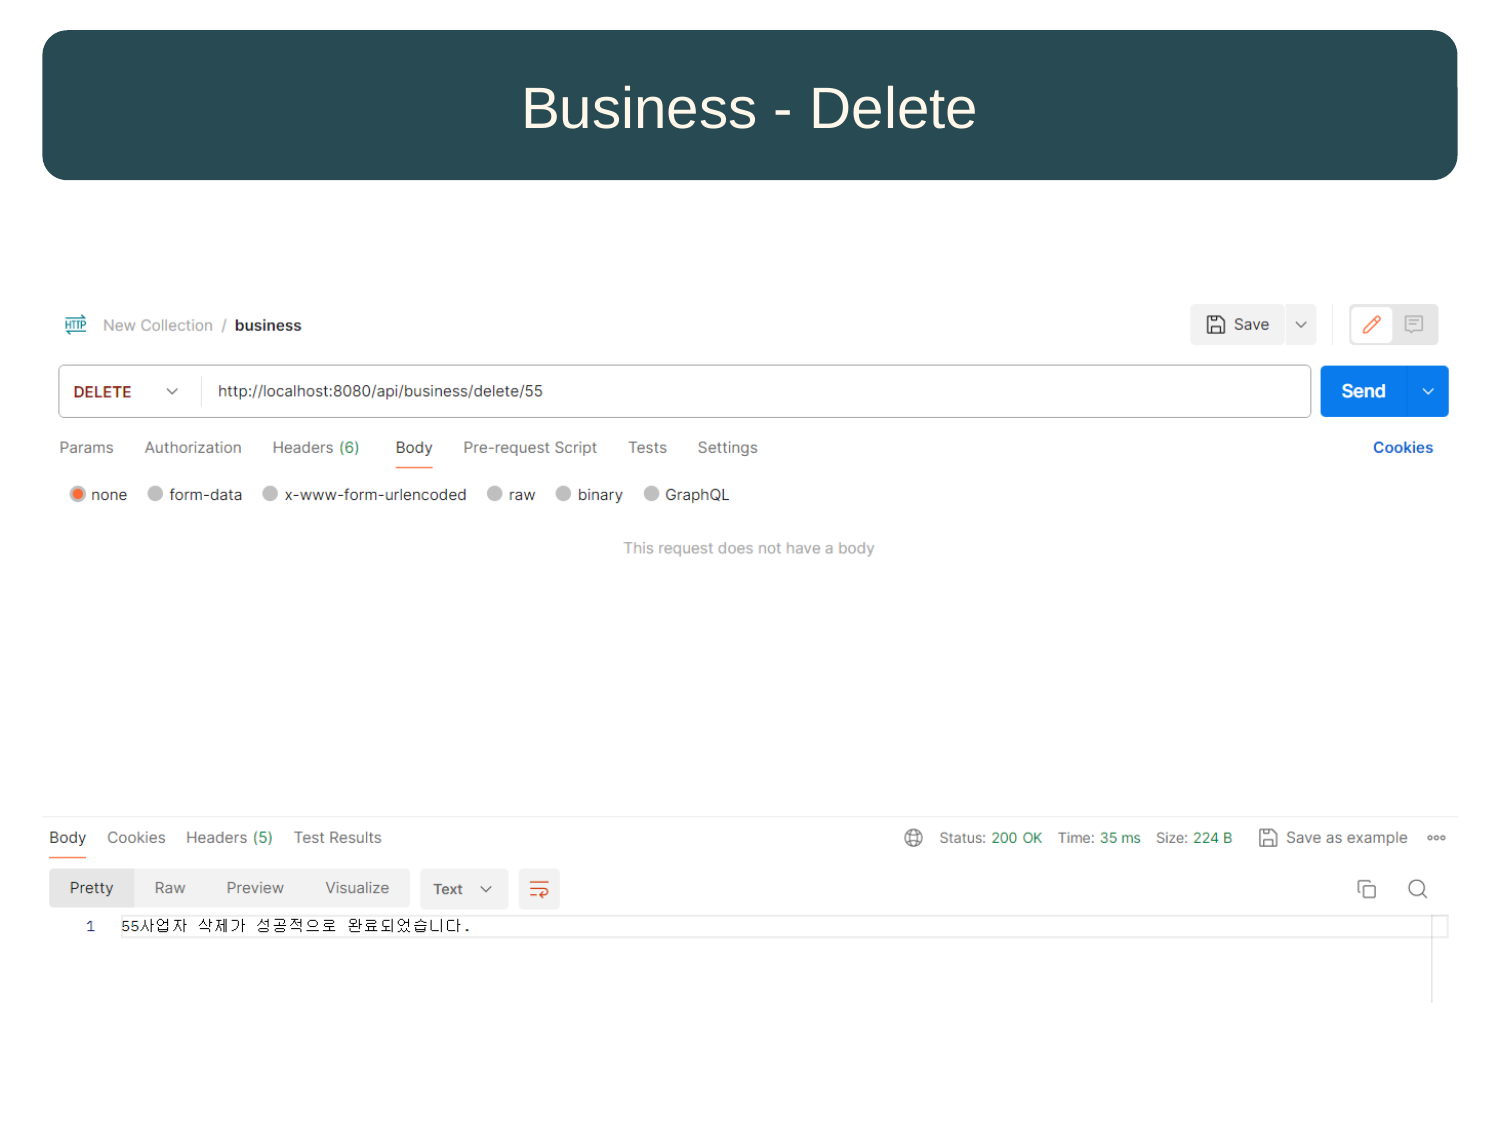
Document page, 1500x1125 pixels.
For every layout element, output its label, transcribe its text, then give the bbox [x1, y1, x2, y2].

picture [42, 302, 1458, 1003]
text_box Business - Delete [41, 29, 1459, 182]
